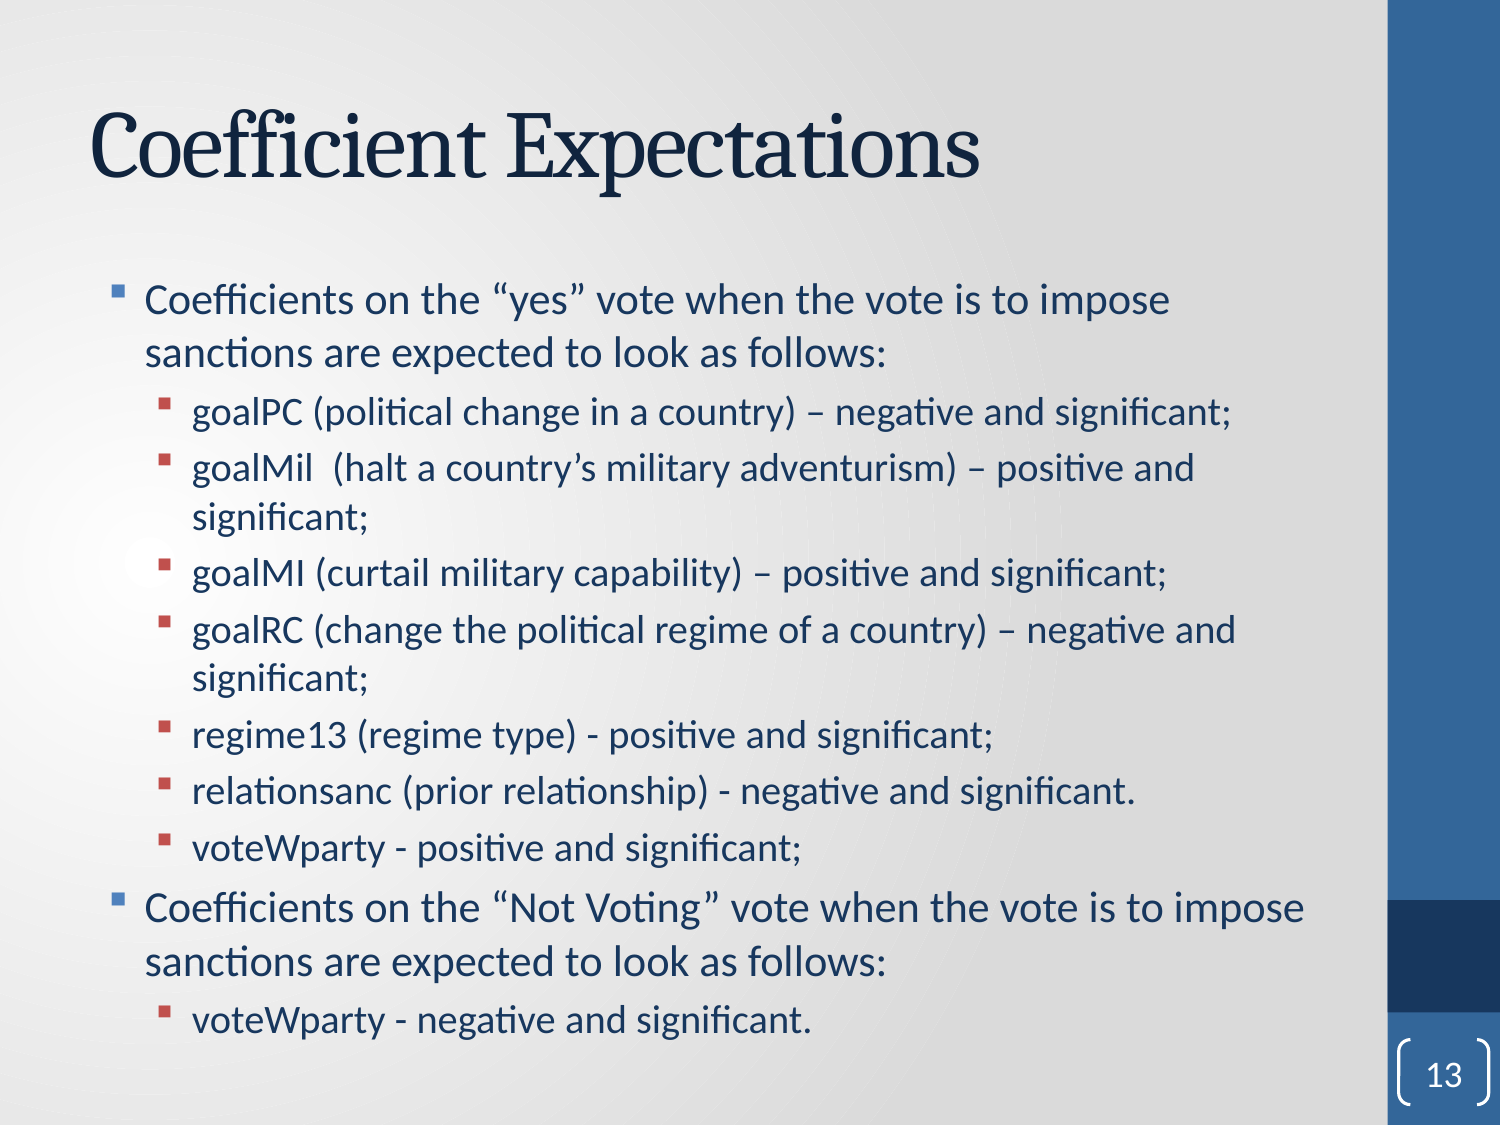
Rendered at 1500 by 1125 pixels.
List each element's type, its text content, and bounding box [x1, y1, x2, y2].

list Coefficients on the “yes” vote when the vote is to impose sanctions are expected to look as follows: goalPC (political change in a country) – negative and significant; goalMil (halt a country’s military adventurism) – positive and significant; goalMI (curtail military capability) – positive and significant; goalRC (change the political regime of a country) – negative and significant; regime13 (regime type) - positive and significant; relationsanc (prior relationship) - negative and significant. voteWparty - positive and significant; Coefficients on the “Not Voting” vote when the vote is to impose sanctions are expected to look as follows: voteWparty - negative and significant. [75, 262, 1325, 1050]
title Coefficient Expectations [75, 45, 1325, 233]
slide_number 13 [1397, 1037, 1491, 1107]
